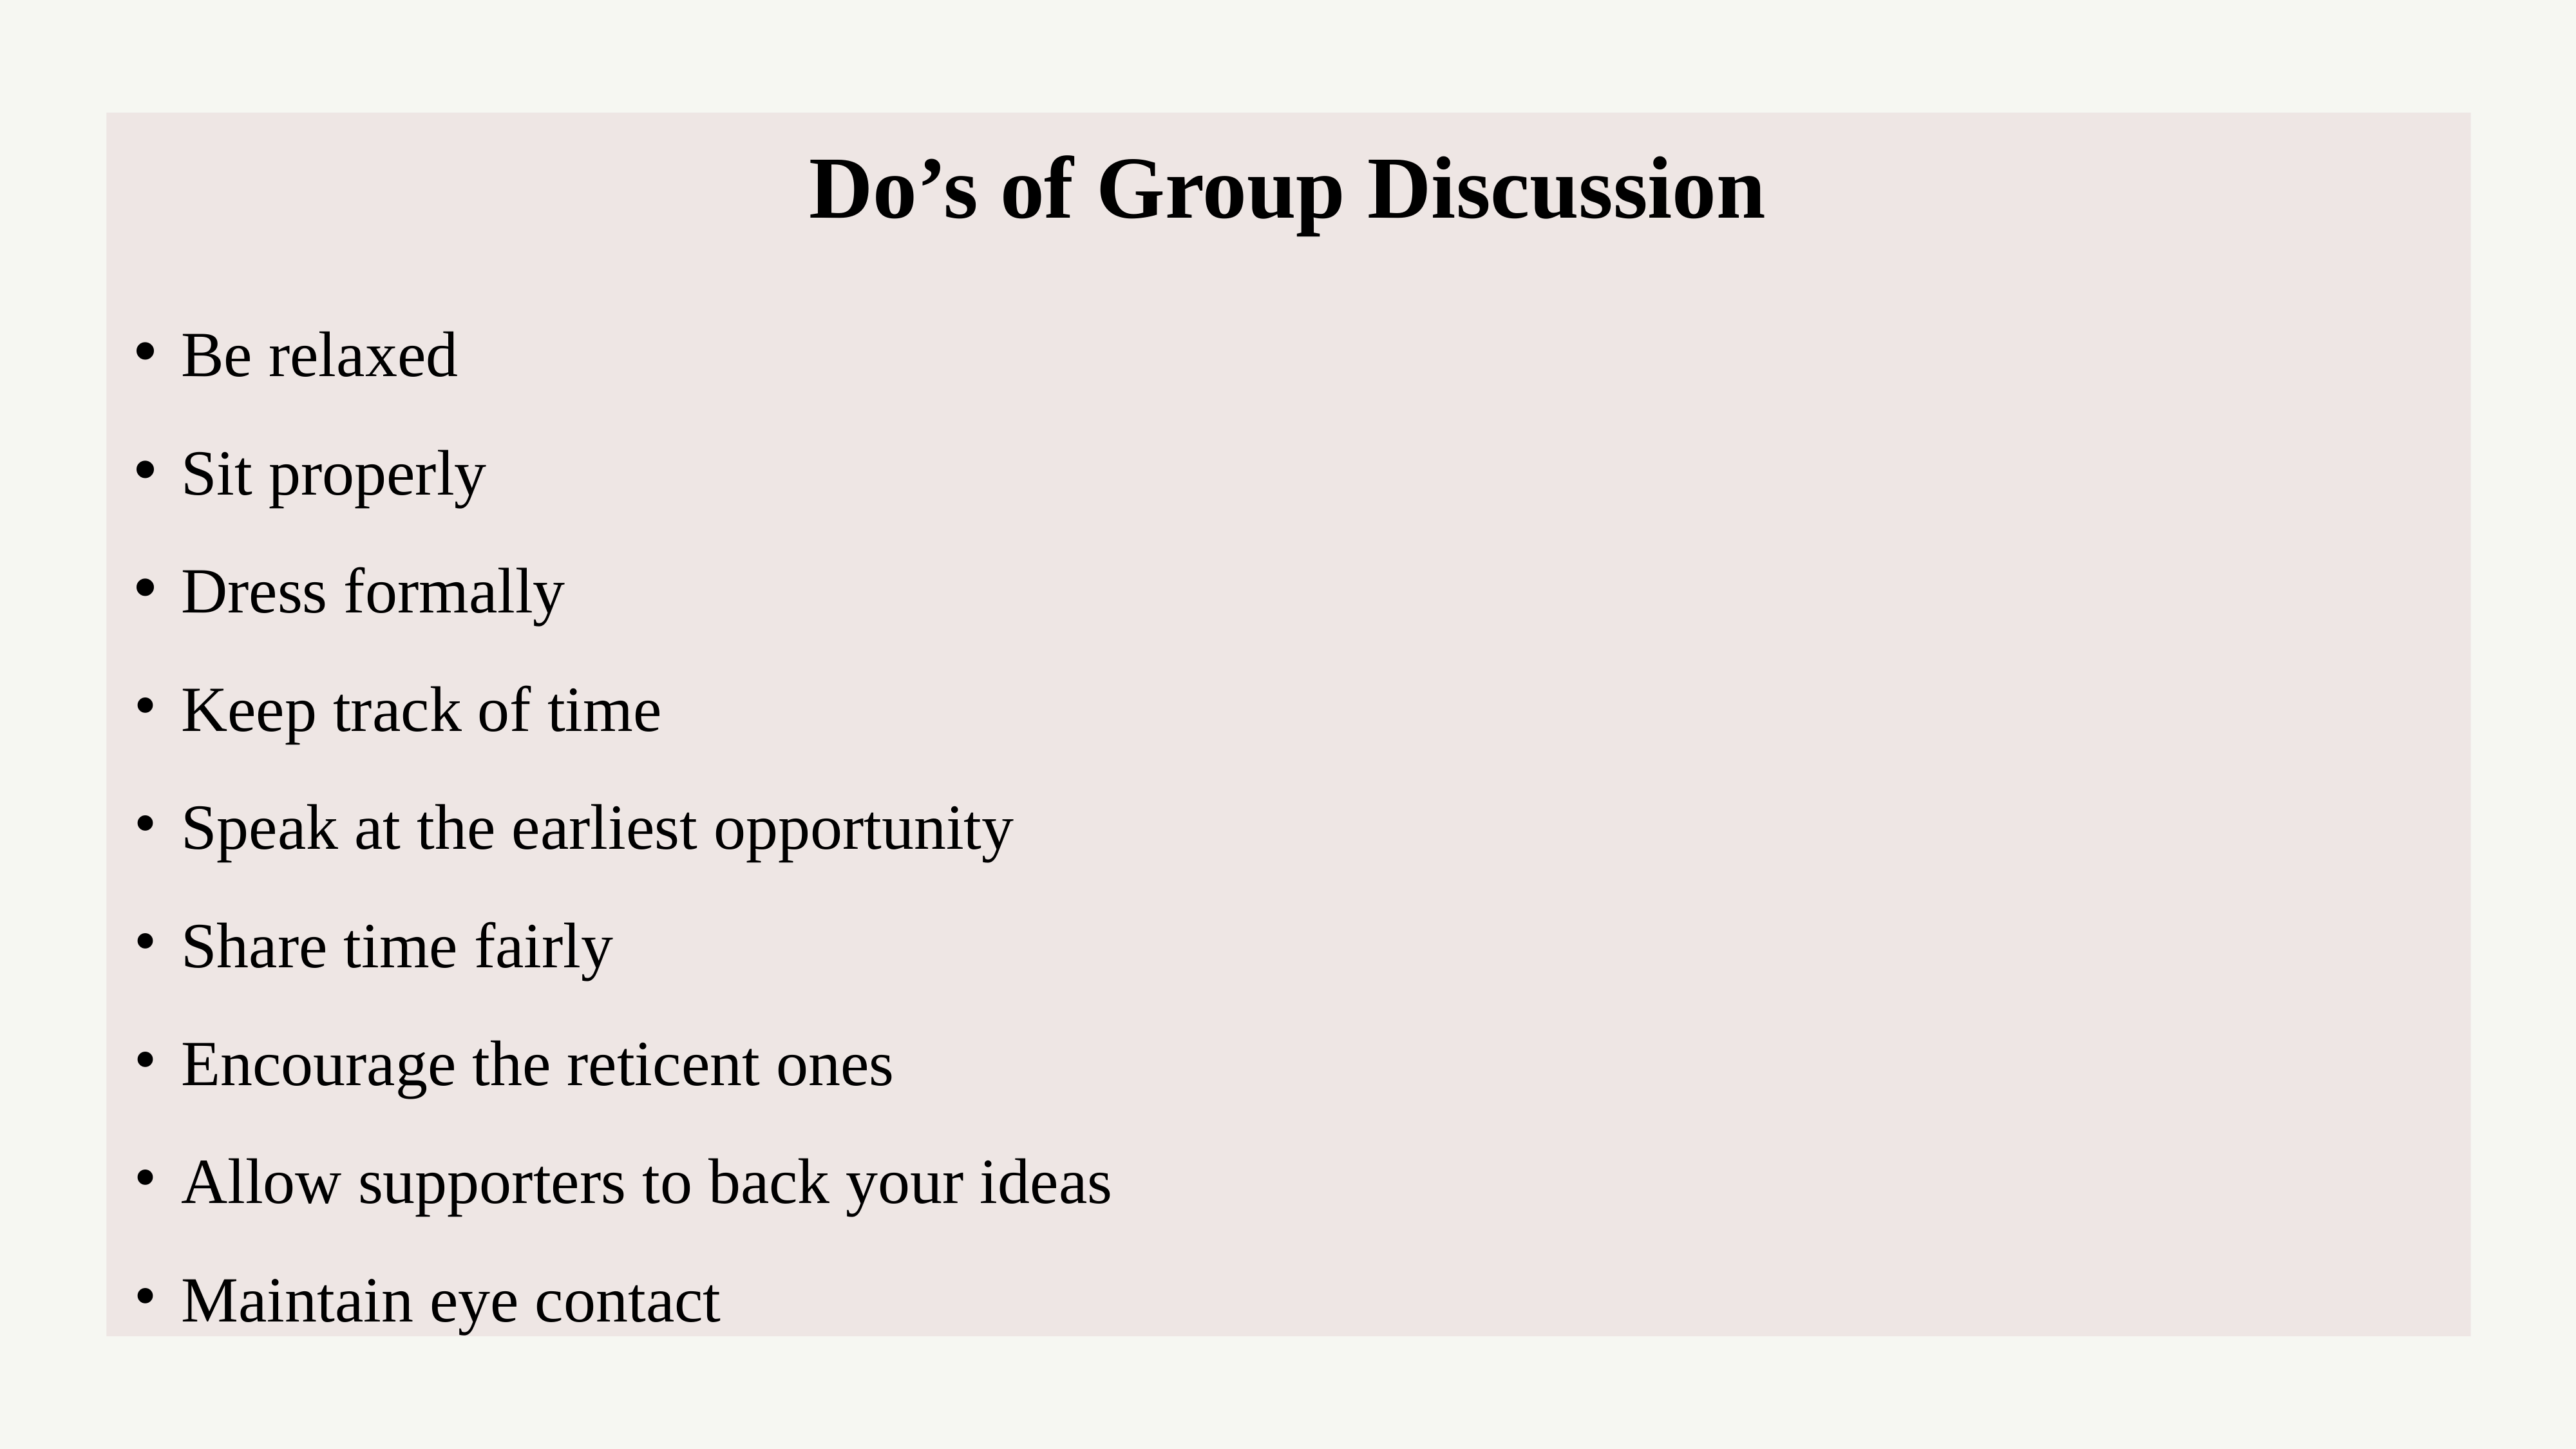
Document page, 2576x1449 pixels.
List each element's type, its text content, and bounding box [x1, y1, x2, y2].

list Be relaxed Sit properly Dress formally Keep track of time Speak at the earliest opportunity Share time fairly Encourage the reticent ones Allow supporters to back your ideas Maintain eye contact If derailed, bring it back to right track Show Emotional Intelligence Connect to the ideas of others Avoid Skirmishes and heated debates Be alert at all times and listen attentively Transcend personal choice Take mental notes Be polite [129, 322, 2439, 1329]
list Do’s of Group Discussion [217, 120, 2359, 258]
